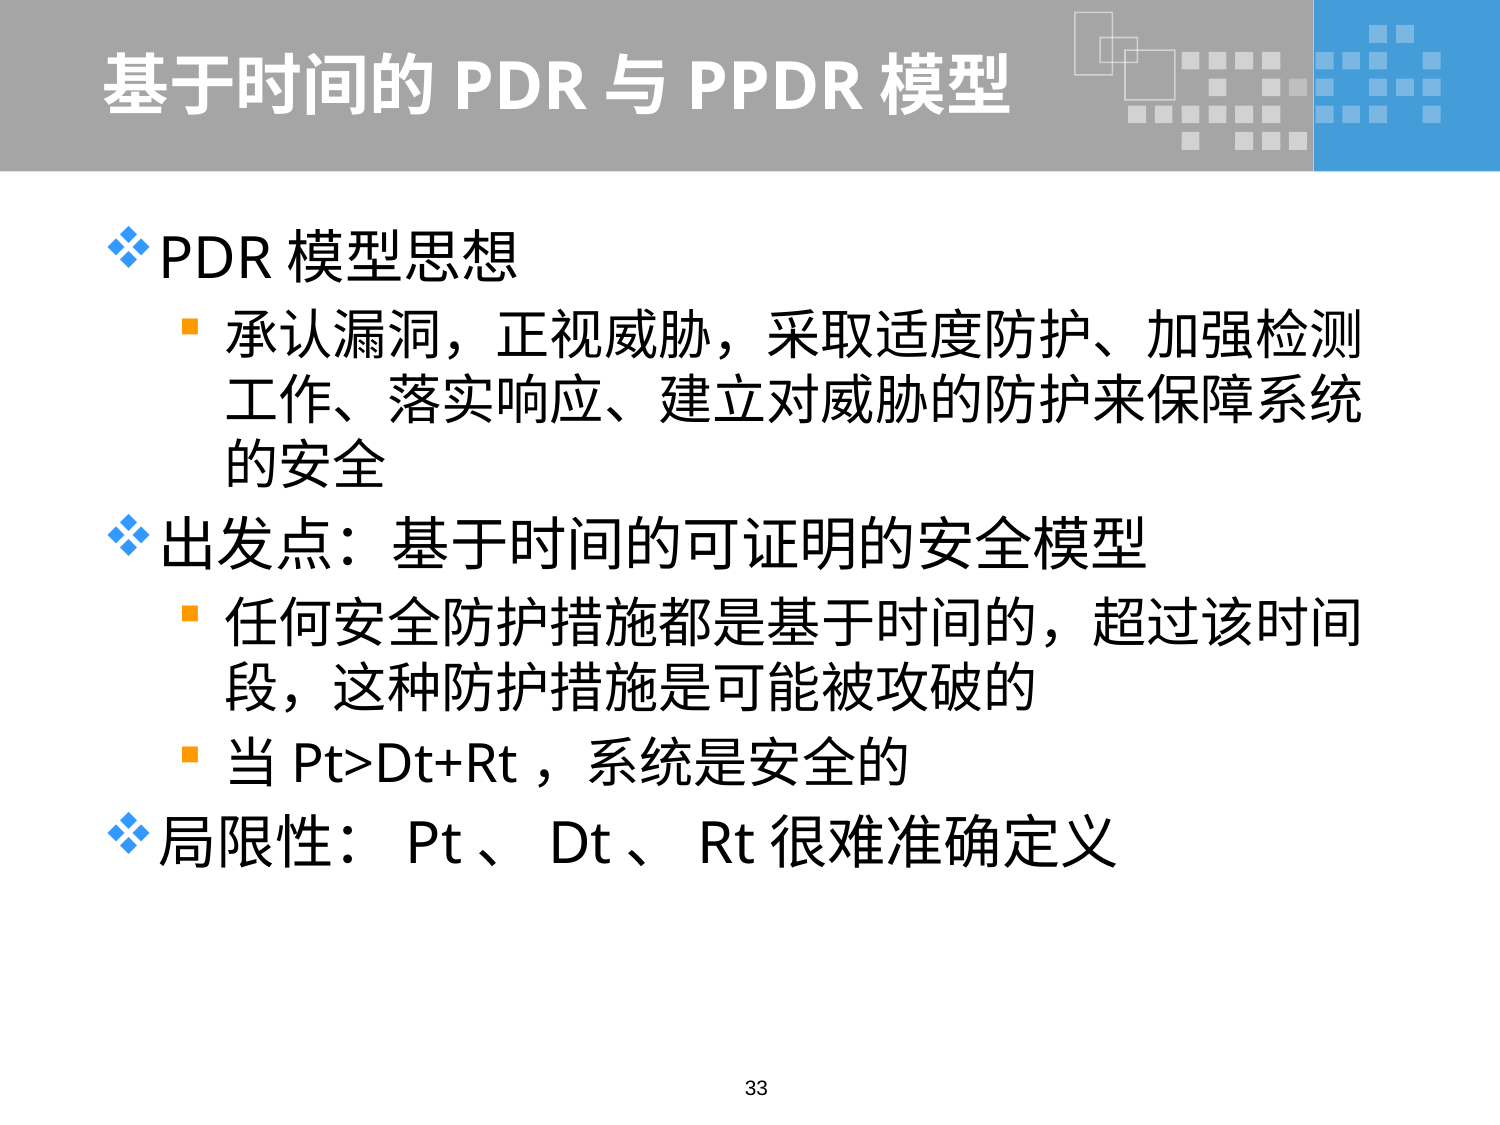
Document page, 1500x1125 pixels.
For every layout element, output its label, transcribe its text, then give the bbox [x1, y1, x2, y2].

slide_number 33 [687, 1066, 826, 1111]
list PDR模型思想 承认漏洞，正视威胁，采取适度防护、加强检测工作、落实响应、建立对威胁的防护来保障系统的安全 出发点：基于时间的可证明的安全模型 任何安全防护措施都是基于时间的，超过该时间段，这种防护措施是可能被攻破的 当Pt>Dt+Rt，系统是安全的 局限性：Pt、Dt、Rt很难准确定义 [87, 212, 1432, 1050]
title 基于时间的PDR与PPDR模型 [87, 42, 1252, 123]
